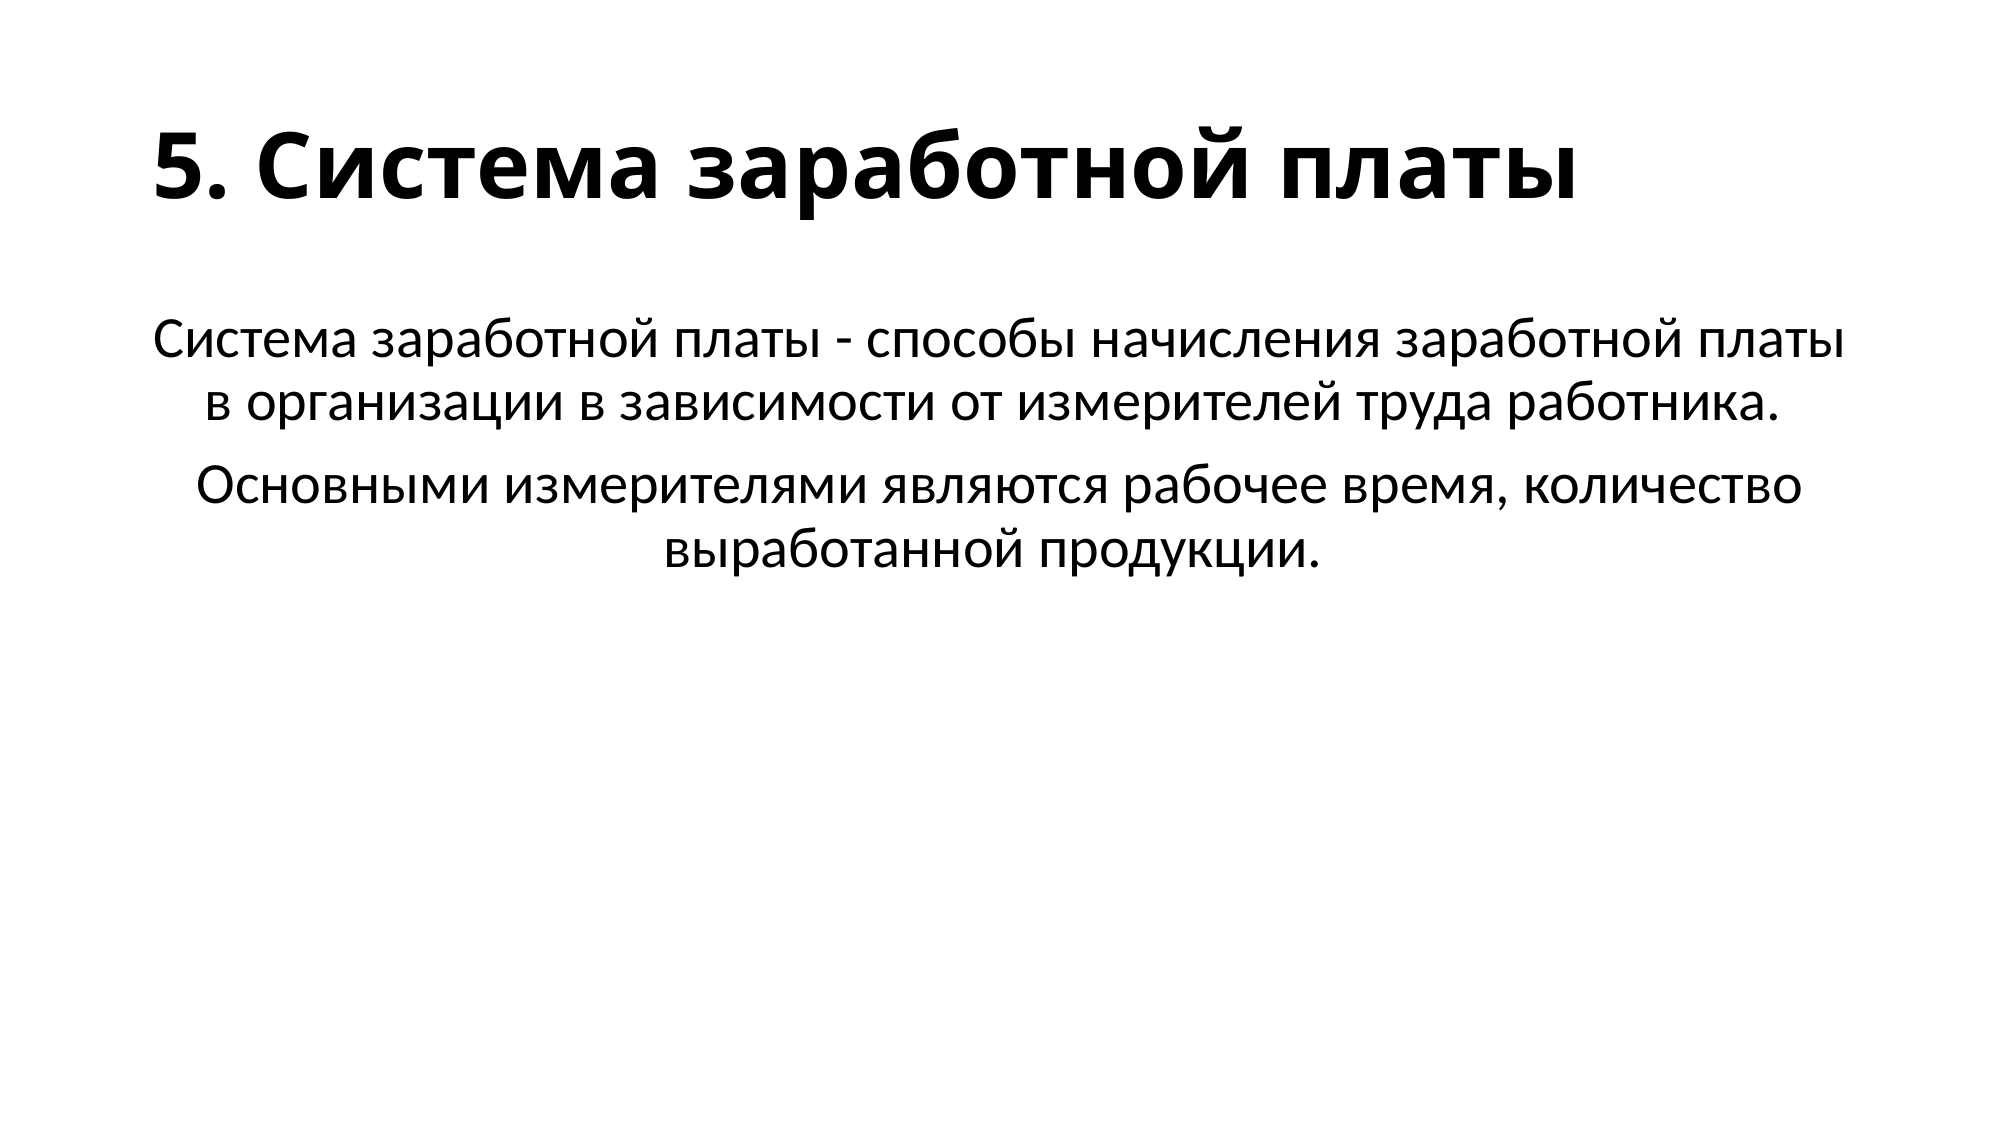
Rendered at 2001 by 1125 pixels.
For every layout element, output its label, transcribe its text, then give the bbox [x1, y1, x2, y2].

title 5. Система заработной платы [137, 59, 1863, 278]
list Система заработной платы - способы начисления заработной платы в организации в зависимости от измерителей труда работника. Основными измерителями являются рабочее время, количество выработанной продукции. [137, 299, 1863, 1014]
